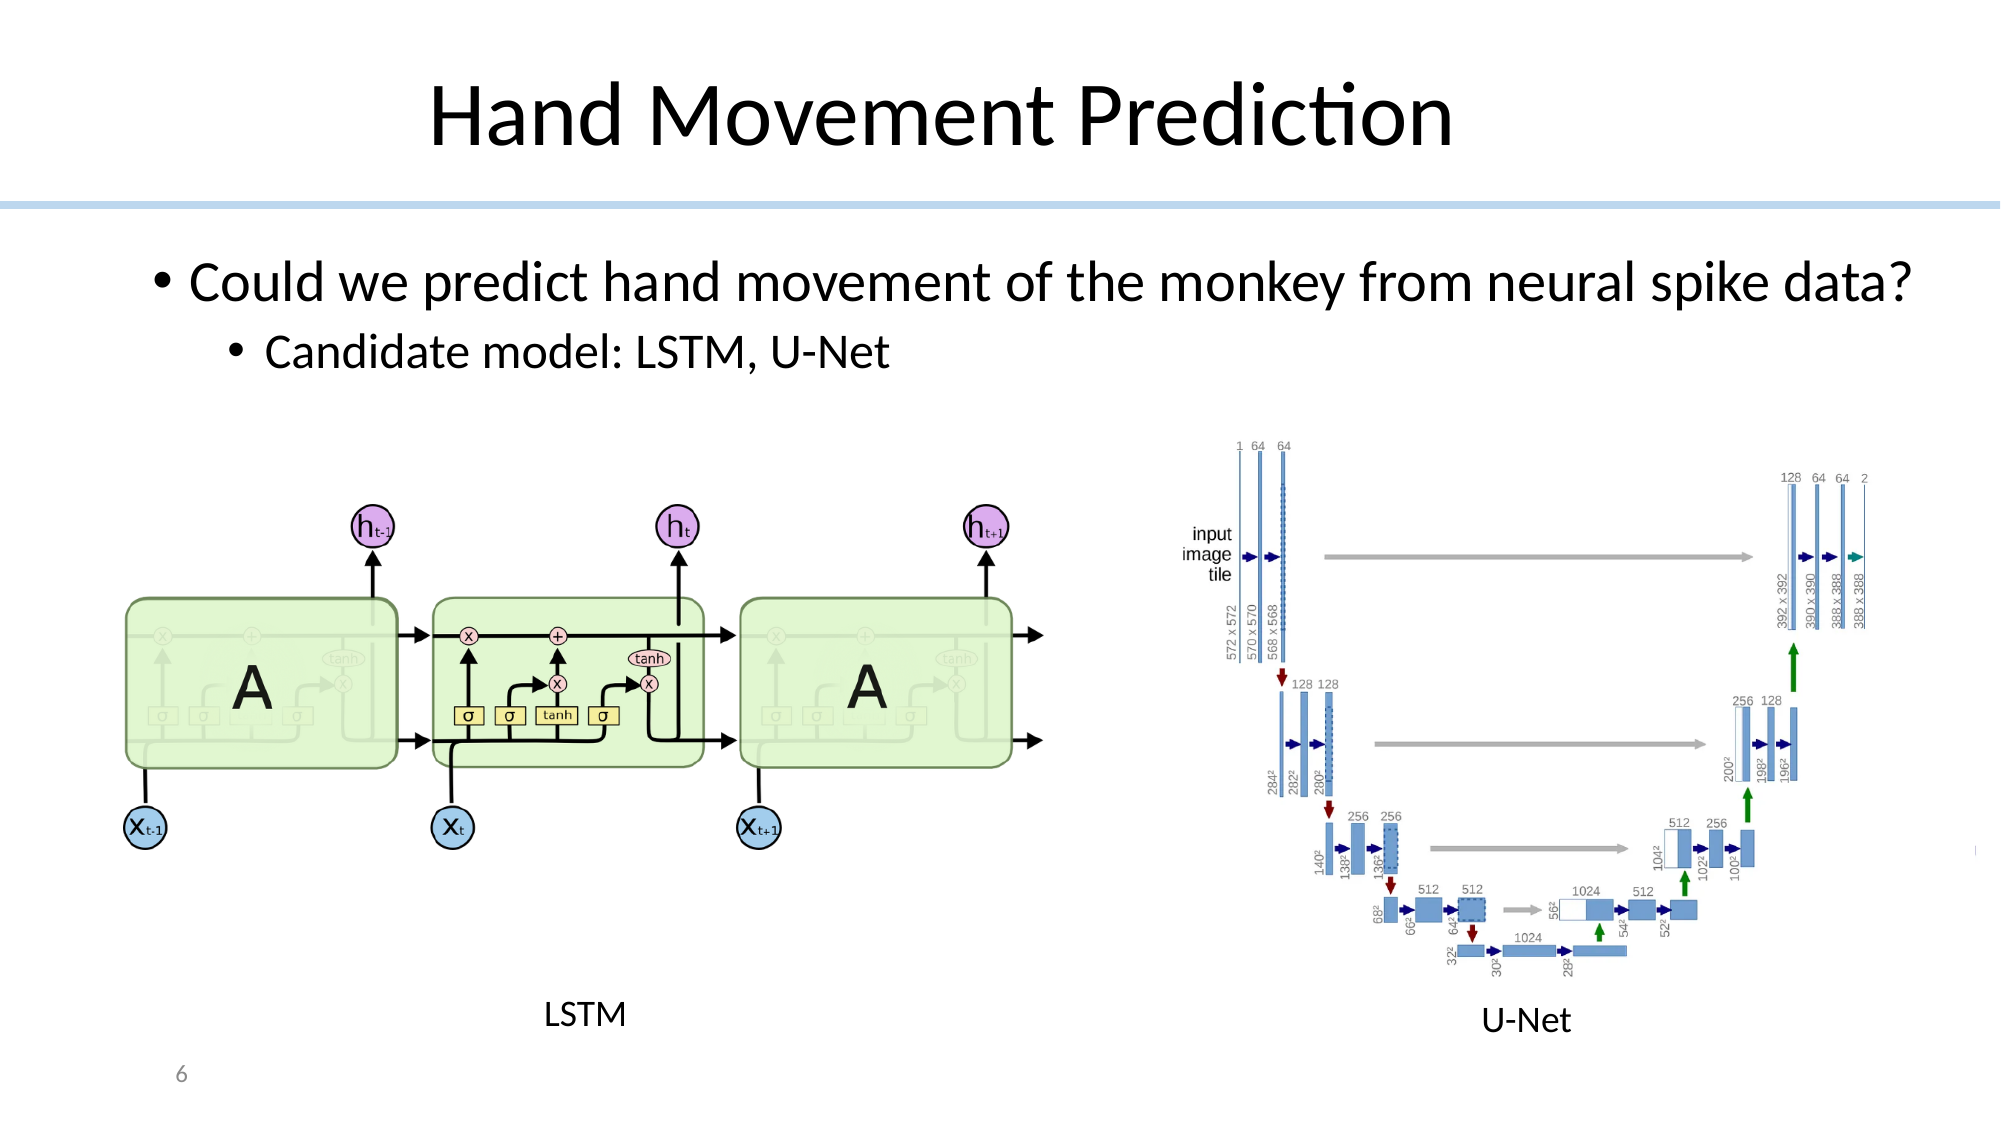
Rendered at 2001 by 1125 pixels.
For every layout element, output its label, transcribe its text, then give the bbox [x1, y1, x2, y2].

text_box U-Net [1466, 987, 1622, 1048]
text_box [1178, 436, 1996, 983]
picture [107, 497, 1046, 858]
title Hand Movement Prediction [137, 59, 1748, 180]
text_box LSTM [529, 982, 684, 1042]
slide_number 6 [57, 1042, 204, 1103]
list Could we predict hand movement of the monkey from neural spike data? Candidate model: LSTM, U-Net [137, 244, 1946, 1033]
